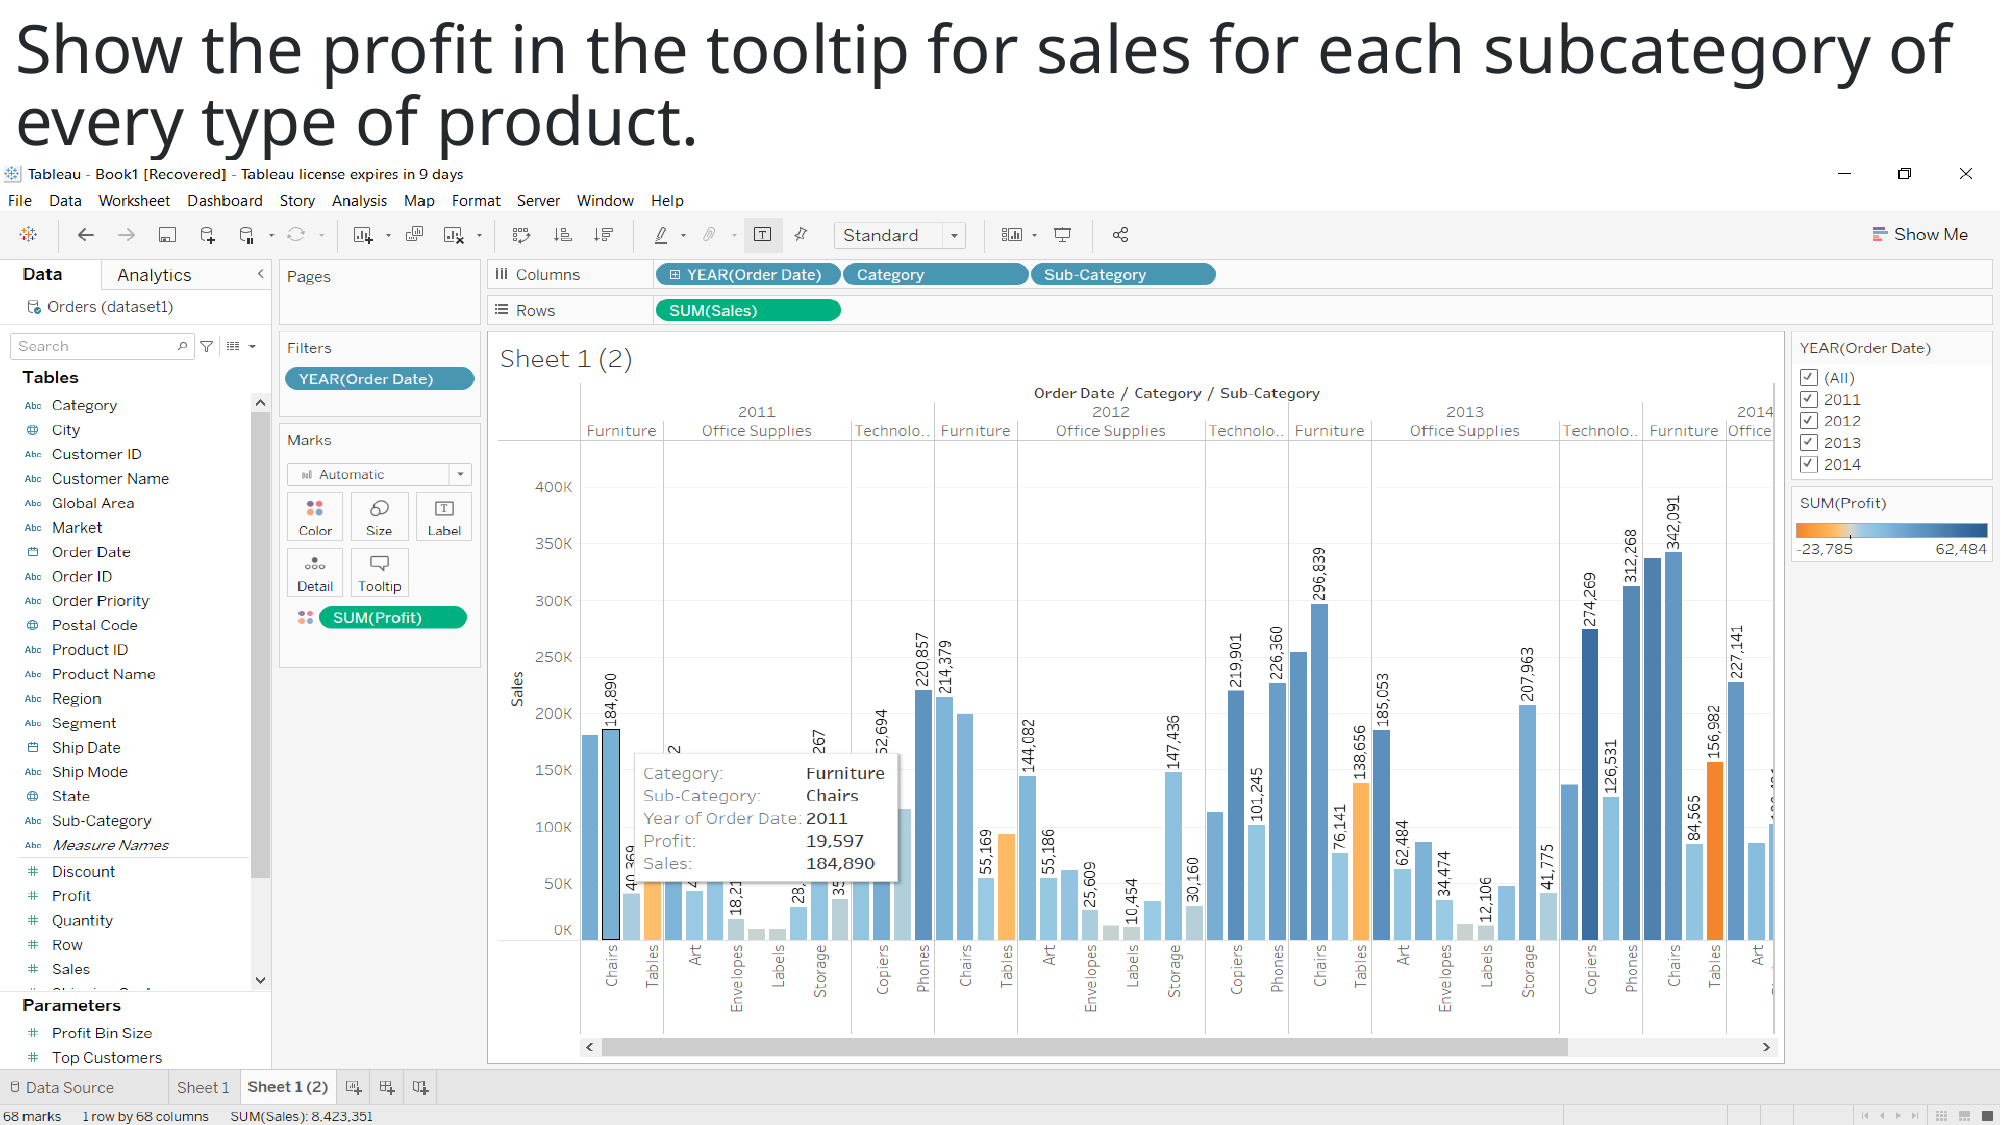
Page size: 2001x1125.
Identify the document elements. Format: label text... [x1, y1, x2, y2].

picture [0, 160, 2000, 1125]
title Show the profit in the tooltip for sales for each subcategory of every type of product. [0, 0, 2000, 160]
